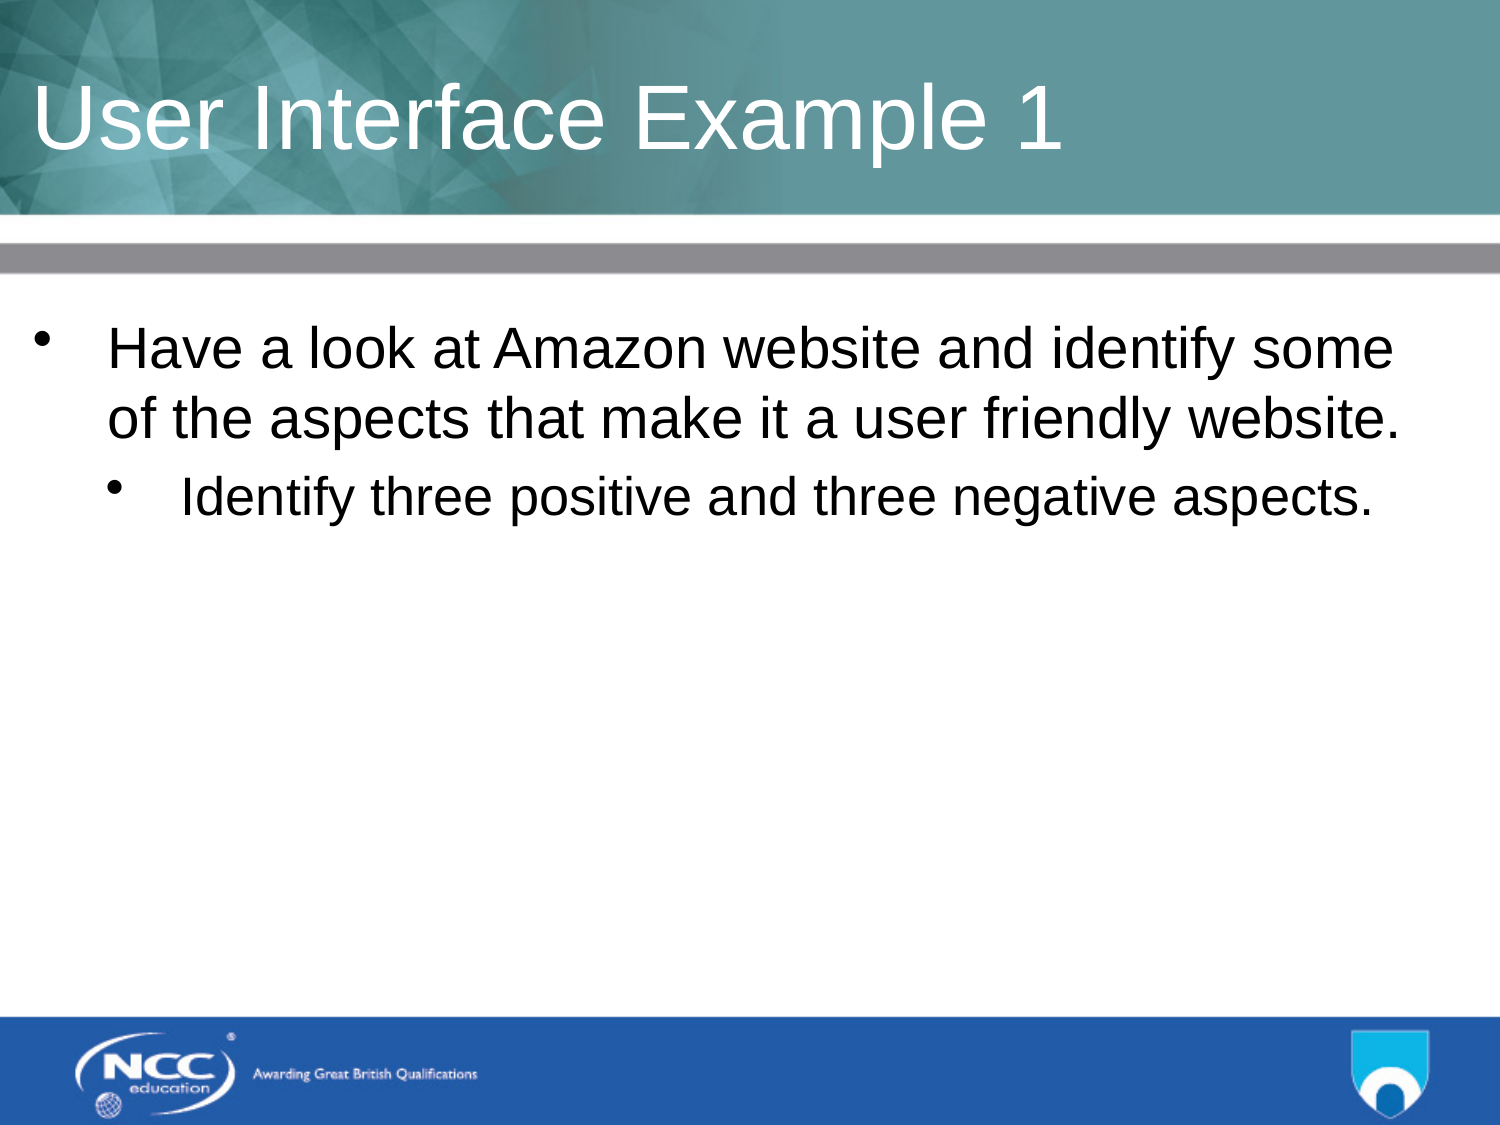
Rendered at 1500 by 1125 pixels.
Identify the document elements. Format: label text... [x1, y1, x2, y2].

picture [0, 0, 1500, 1125]
list Have a look at Amazon website and identify some of the aspects that make it a user friendly website. Identify three positive and three negative aspects. [17, 302, 1471, 1012]
title User Interface Example 1 [16, 19, 1459, 207]
